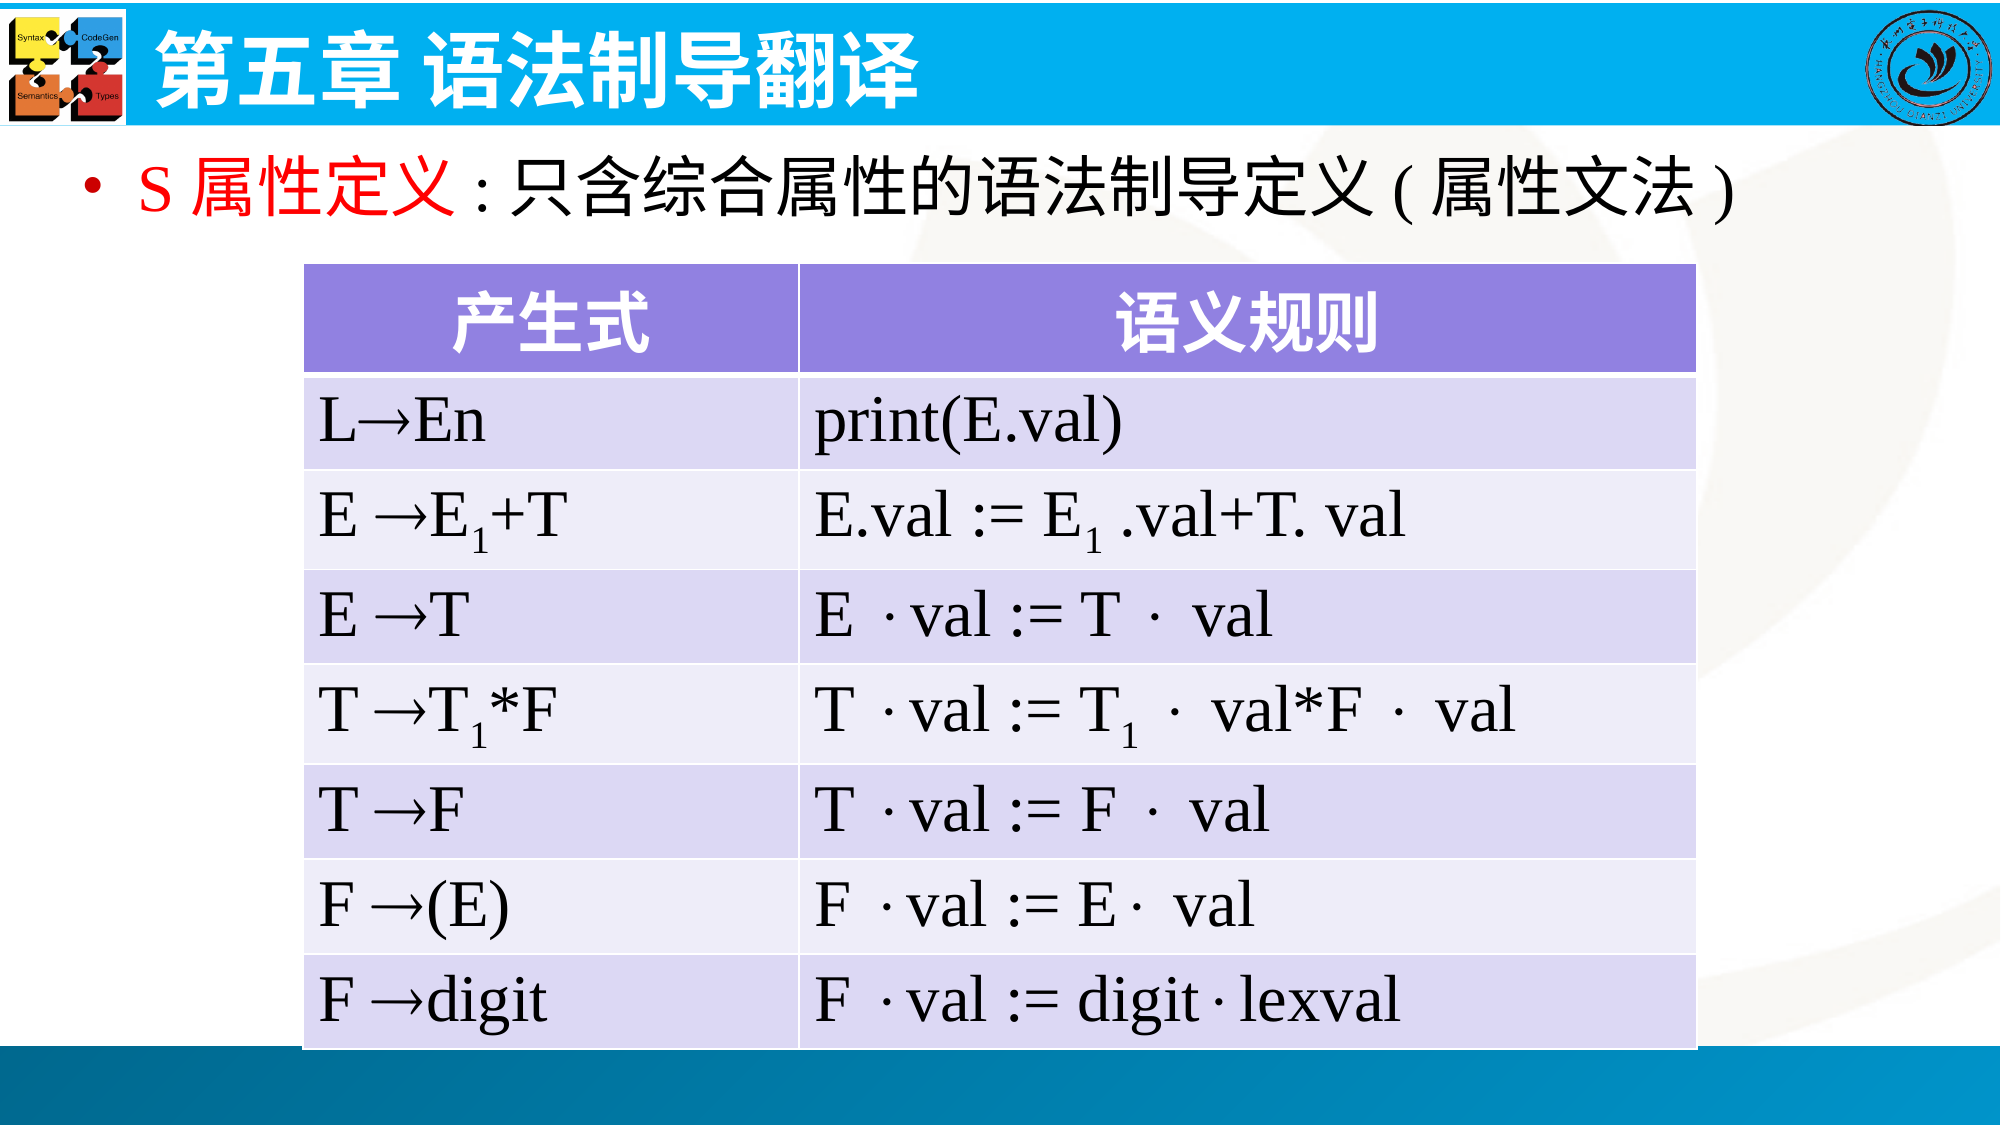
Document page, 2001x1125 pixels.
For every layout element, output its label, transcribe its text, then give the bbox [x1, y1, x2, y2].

table_cell E val := T  val [800, 570, 1696, 663]
table_cell LEn [304, 378, 798, 469]
table_header 语义规则 [800, 264, 1696, 372]
title 第五章 语法制导翻译 [137, 6, 1934, 126]
table_cell F val := E val [800, 860, 1696, 953]
table_cell E.val := E1 .val+T. val [800, 471, 1696, 569]
slide_number [873, 1050, 1308, 1118]
table_cell T val := F  val [800, 765, 1696, 858]
table_cell print(E.val) [800, 378, 1696, 469]
table_cell E E1+T [304, 471, 798, 569]
table_cell F val := digitlexval [800, 955, 1696, 1048]
table_cell T T1*F [304, 665, 798, 763]
list S属性定义:只含综合属性的语法制导定义(属性文法) [66, 137, 1934, 266]
table_cell T F [304, 765, 798, 858]
table_header 产生式 [304, 264, 798, 372]
table_cell F (E) [304, 860, 798, 953]
table_cell F digit [304, 955, 798, 1048]
table_cell E T [304, 570, 798, 663]
table_cell T val := T1  val*F  val [800, 665, 1696, 763]
